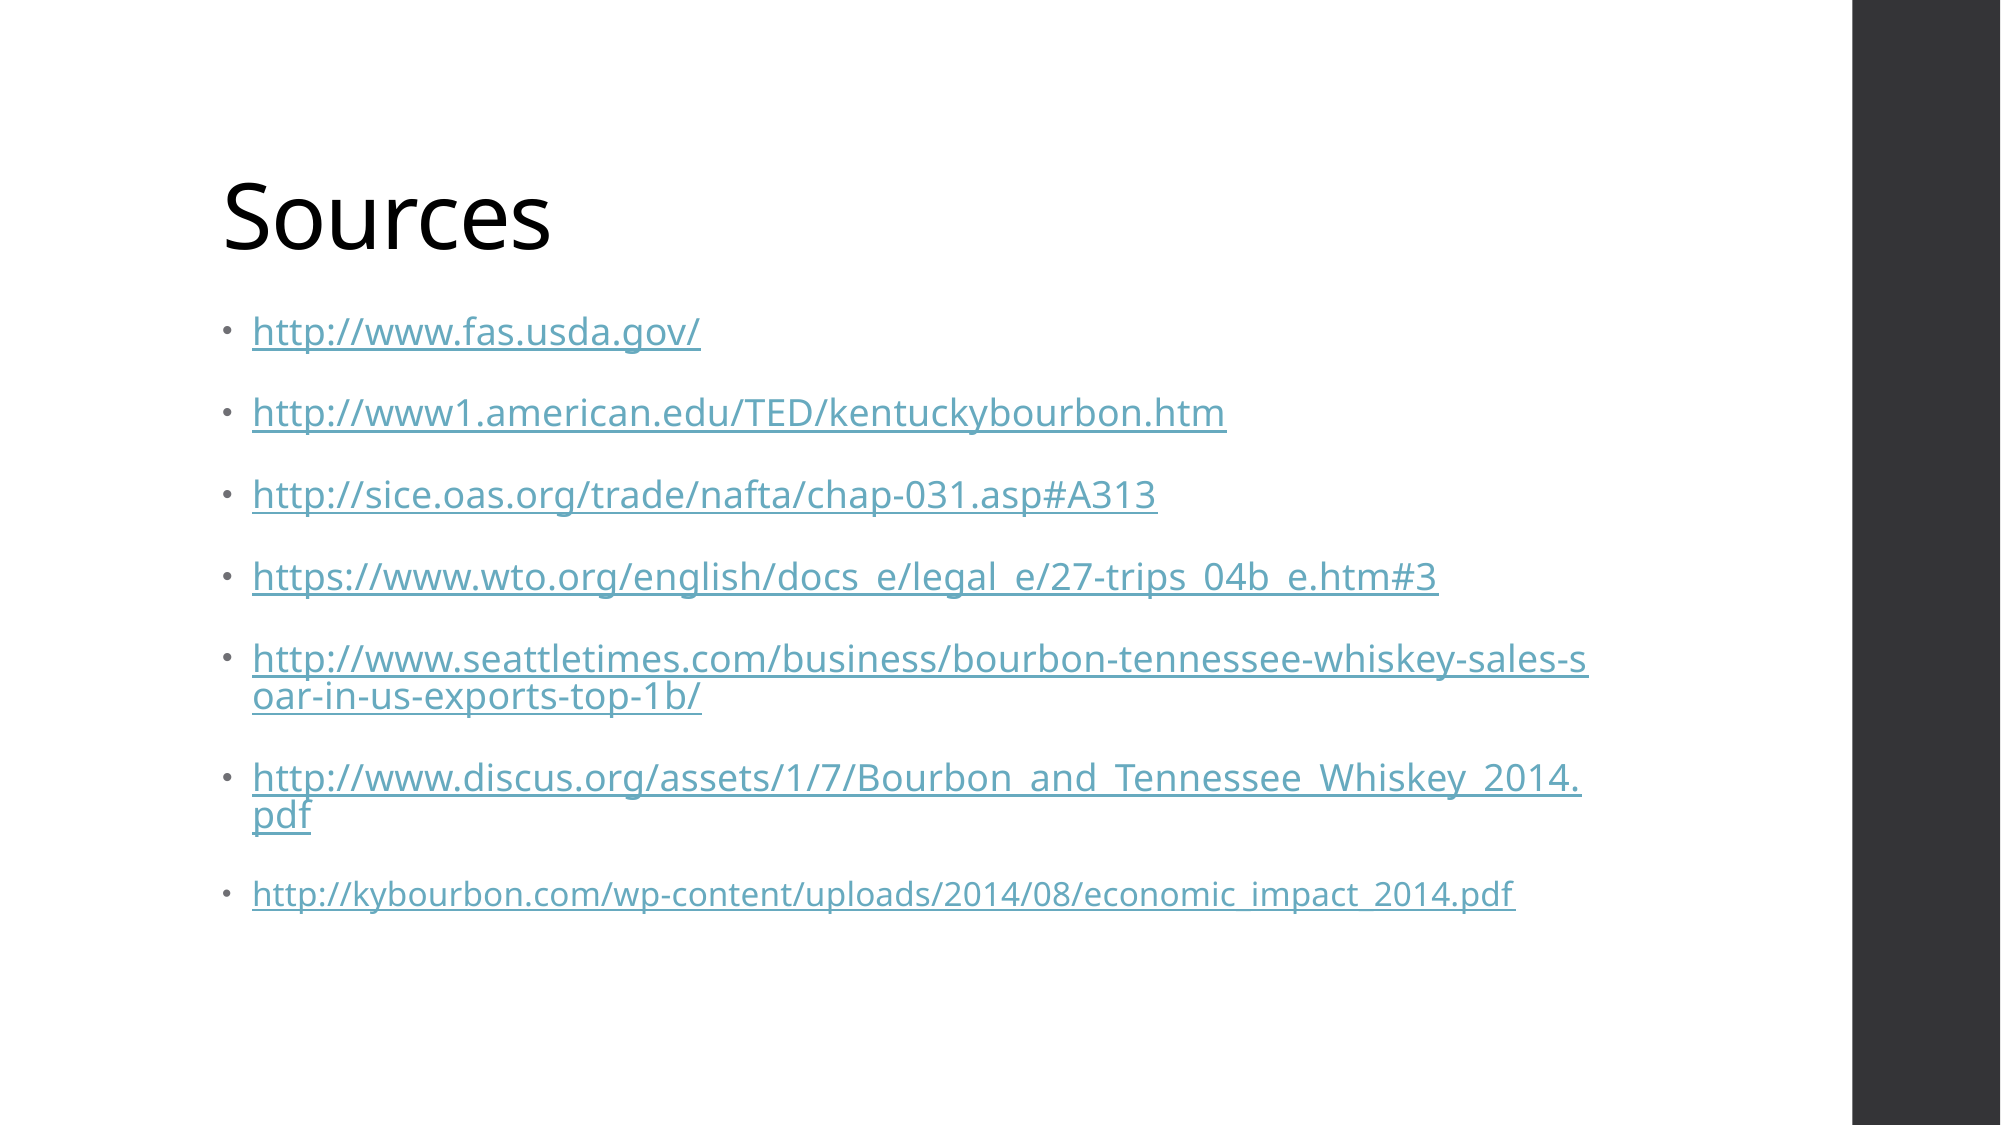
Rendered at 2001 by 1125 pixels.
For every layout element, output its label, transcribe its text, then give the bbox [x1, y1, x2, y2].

title Sources [206, 60, 1797, 278]
list http://www.fas.usda.gov/ http://www1.american.edu/TED/kentuckybourbon.htm http://sice.oas.org/trade/nafta/chap-031.asp#A313 https://www.wto.org/english/docs_e/legal_e/27-trips_04b_e.htm#3 http://www.seattletimes.com/business/bourbon-tennessee-whiskey-sales-soar-in-us-exports-top-1b/ http://www.discus.org/assets/1/7/Bourbon_and_Tennessee_Whiskey_2014.pdf http://kybourbon.com/wp-content/uploads/2014/08/economic_impact_2014.pdf [206, 299, 1617, 1014]
